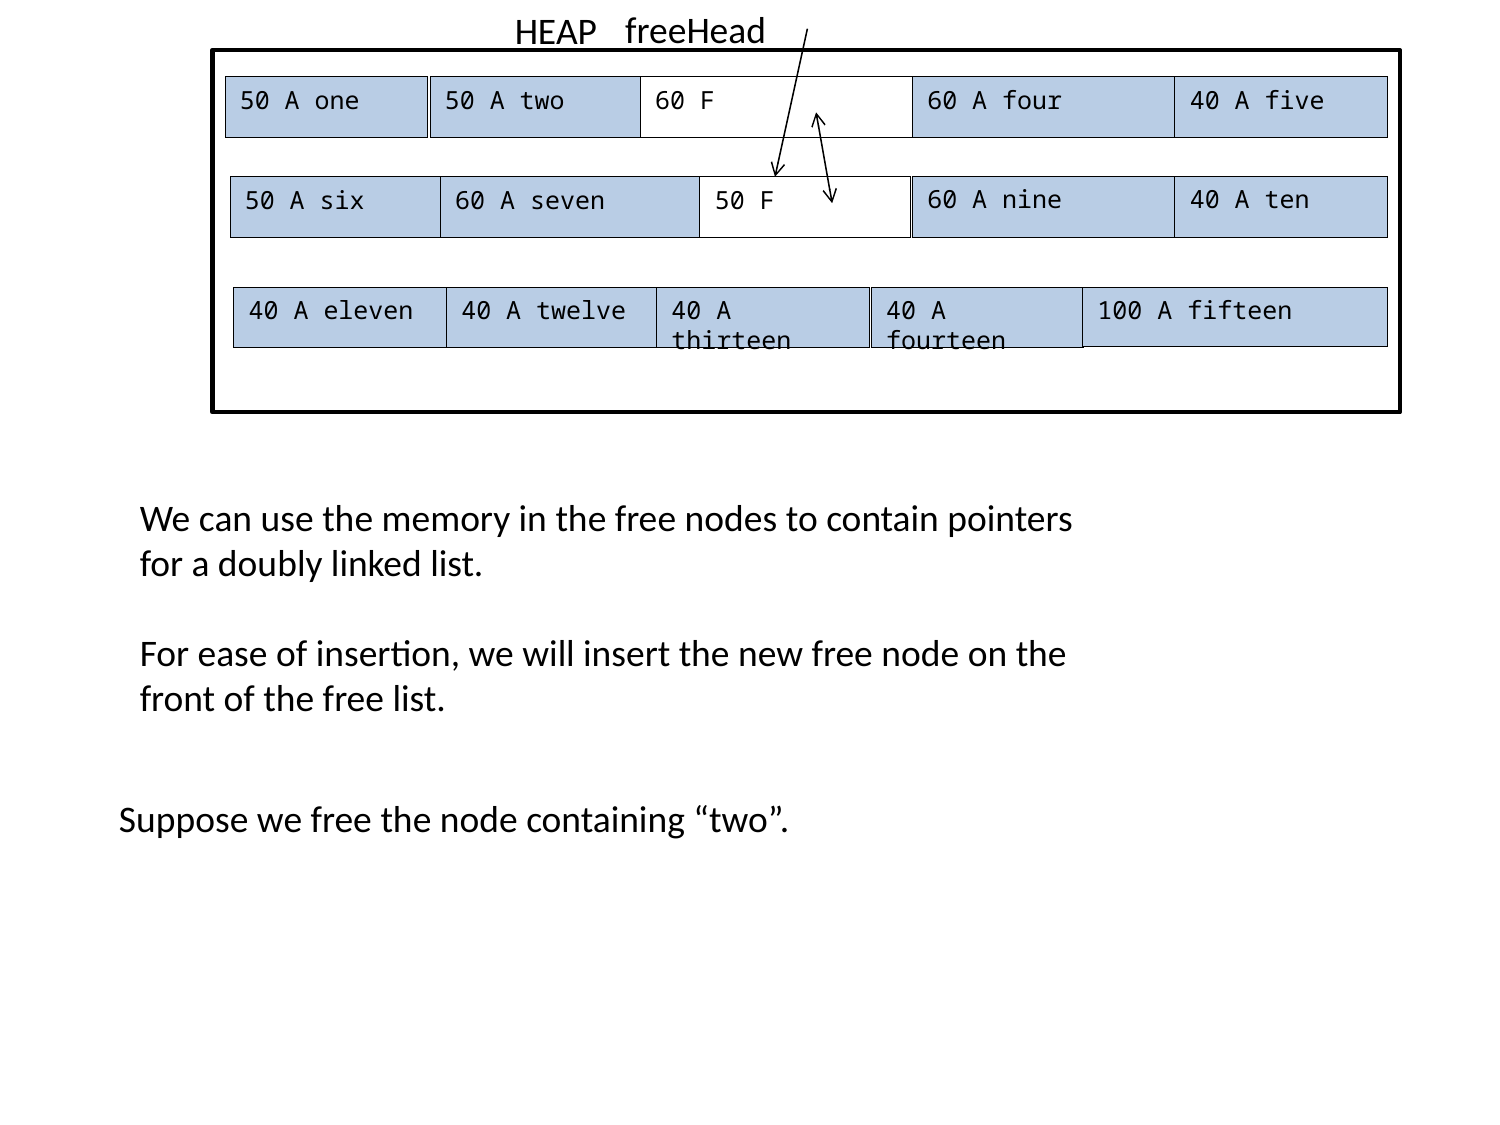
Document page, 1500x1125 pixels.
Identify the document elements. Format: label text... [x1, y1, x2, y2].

text_box freeHead [610, 0, 808, 59]
text_box 60 A seven [441, 176, 699, 238]
text_box 40 A thirteen [656, 287, 870, 348]
text_box 40 A five [1174, 76, 1388, 138]
text_box We can use the memory in the free nodes to contain pointers for a doubly linked list. For ease of insertion, we will insert the new free node on the front of the free list. [125, 486, 1138, 727]
text_box 60 F [812, 76, 912, 138]
text_box [210, 48, 1402, 414]
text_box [774, 28, 808, 177]
text_box 60 F [641, 76, 769, 138]
text_box Suppose we free the node containing “two”. [104, 787, 1117, 848]
text_box 100 A fifteen [1082, 287, 1388, 347]
text_box 60 A four [912, 76, 1174, 138]
text_box 40 A twelve [446, 287, 656, 348]
text_box HEAP [500, 0, 769, 60]
text_box 60 A nine [912, 176, 1174, 238]
text_box 40 A eleven [233, 287, 446, 348]
text_box 50 A six [230, 176, 441, 238]
text_box 40 A ten [1174, 176, 1388, 238]
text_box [815, 112, 833, 204]
text_box 50 A one [225, 76, 428, 138]
text_box 50 A two [430, 76, 641, 138]
text_box 50 F [699, 176, 911, 238]
text_box 40 A fourteen [871, 287, 1084, 348]
